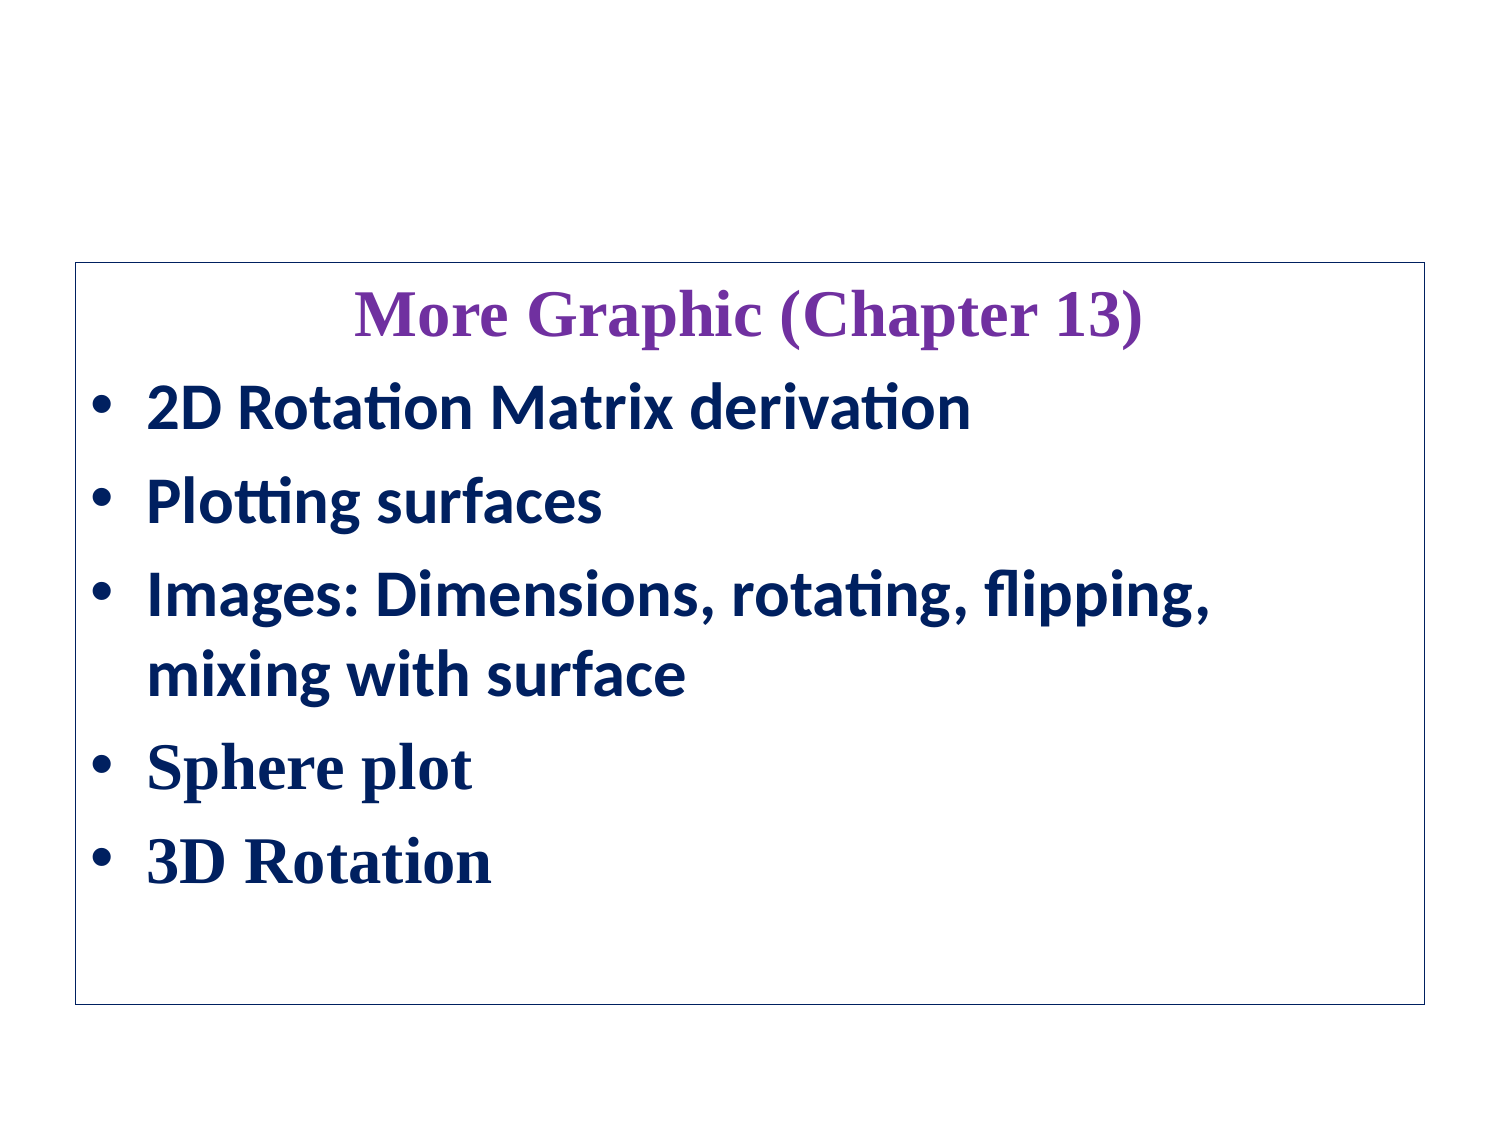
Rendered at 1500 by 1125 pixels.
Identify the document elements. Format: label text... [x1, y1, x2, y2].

list More Graphic (Chapter 13) 2D Rotation Matrix derivation Plotting surfaces Images: Dimensions, rotating, flipping, mixing with surface Sphere plot 3D Rotation [75, 262, 1425, 1005]
